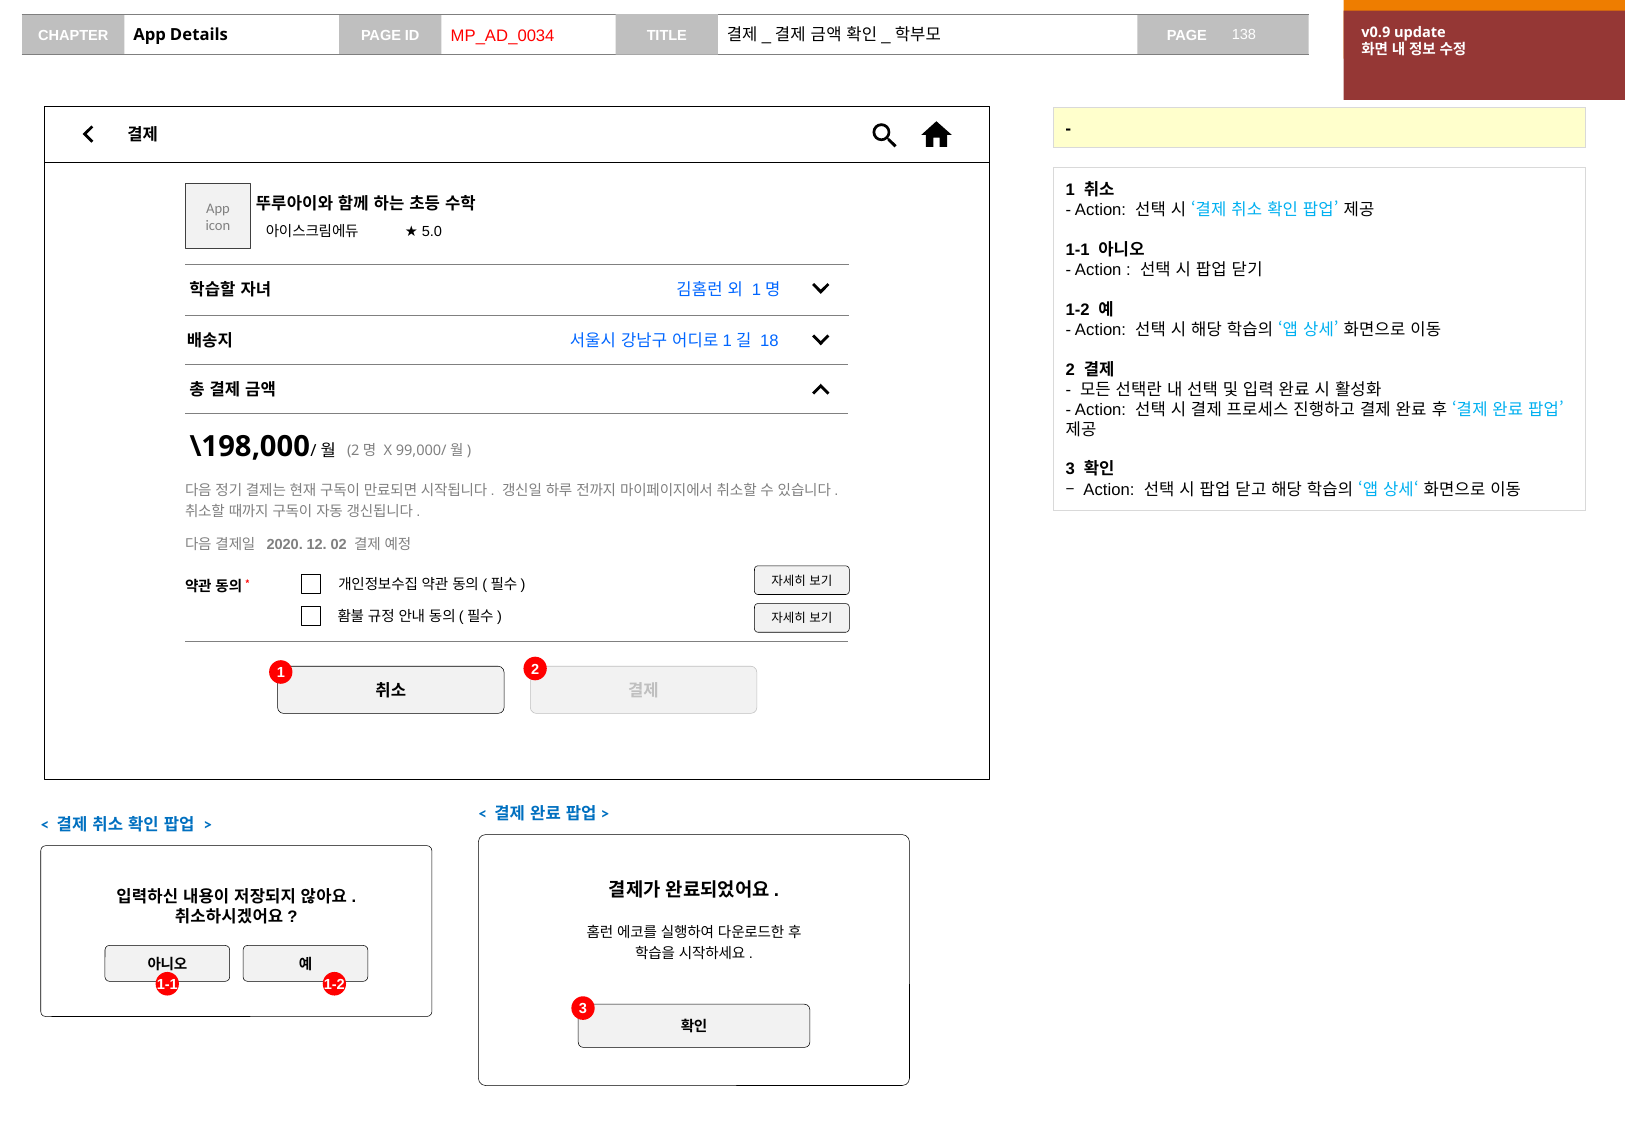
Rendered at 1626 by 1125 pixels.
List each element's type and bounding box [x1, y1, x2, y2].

list [717, 16, 1138, 53]
text_box [1053, 167, 1586, 511]
text_box [478, 805, 910, 1086]
text_box [1343, 0, 1625, 100]
text_box [1053, 107, 1586, 148]
text_box [40, 810, 433, 1017]
list [441, 16, 616, 53]
title [124, 16, 340, 53]
text_box [43, 104, 992, 781]
